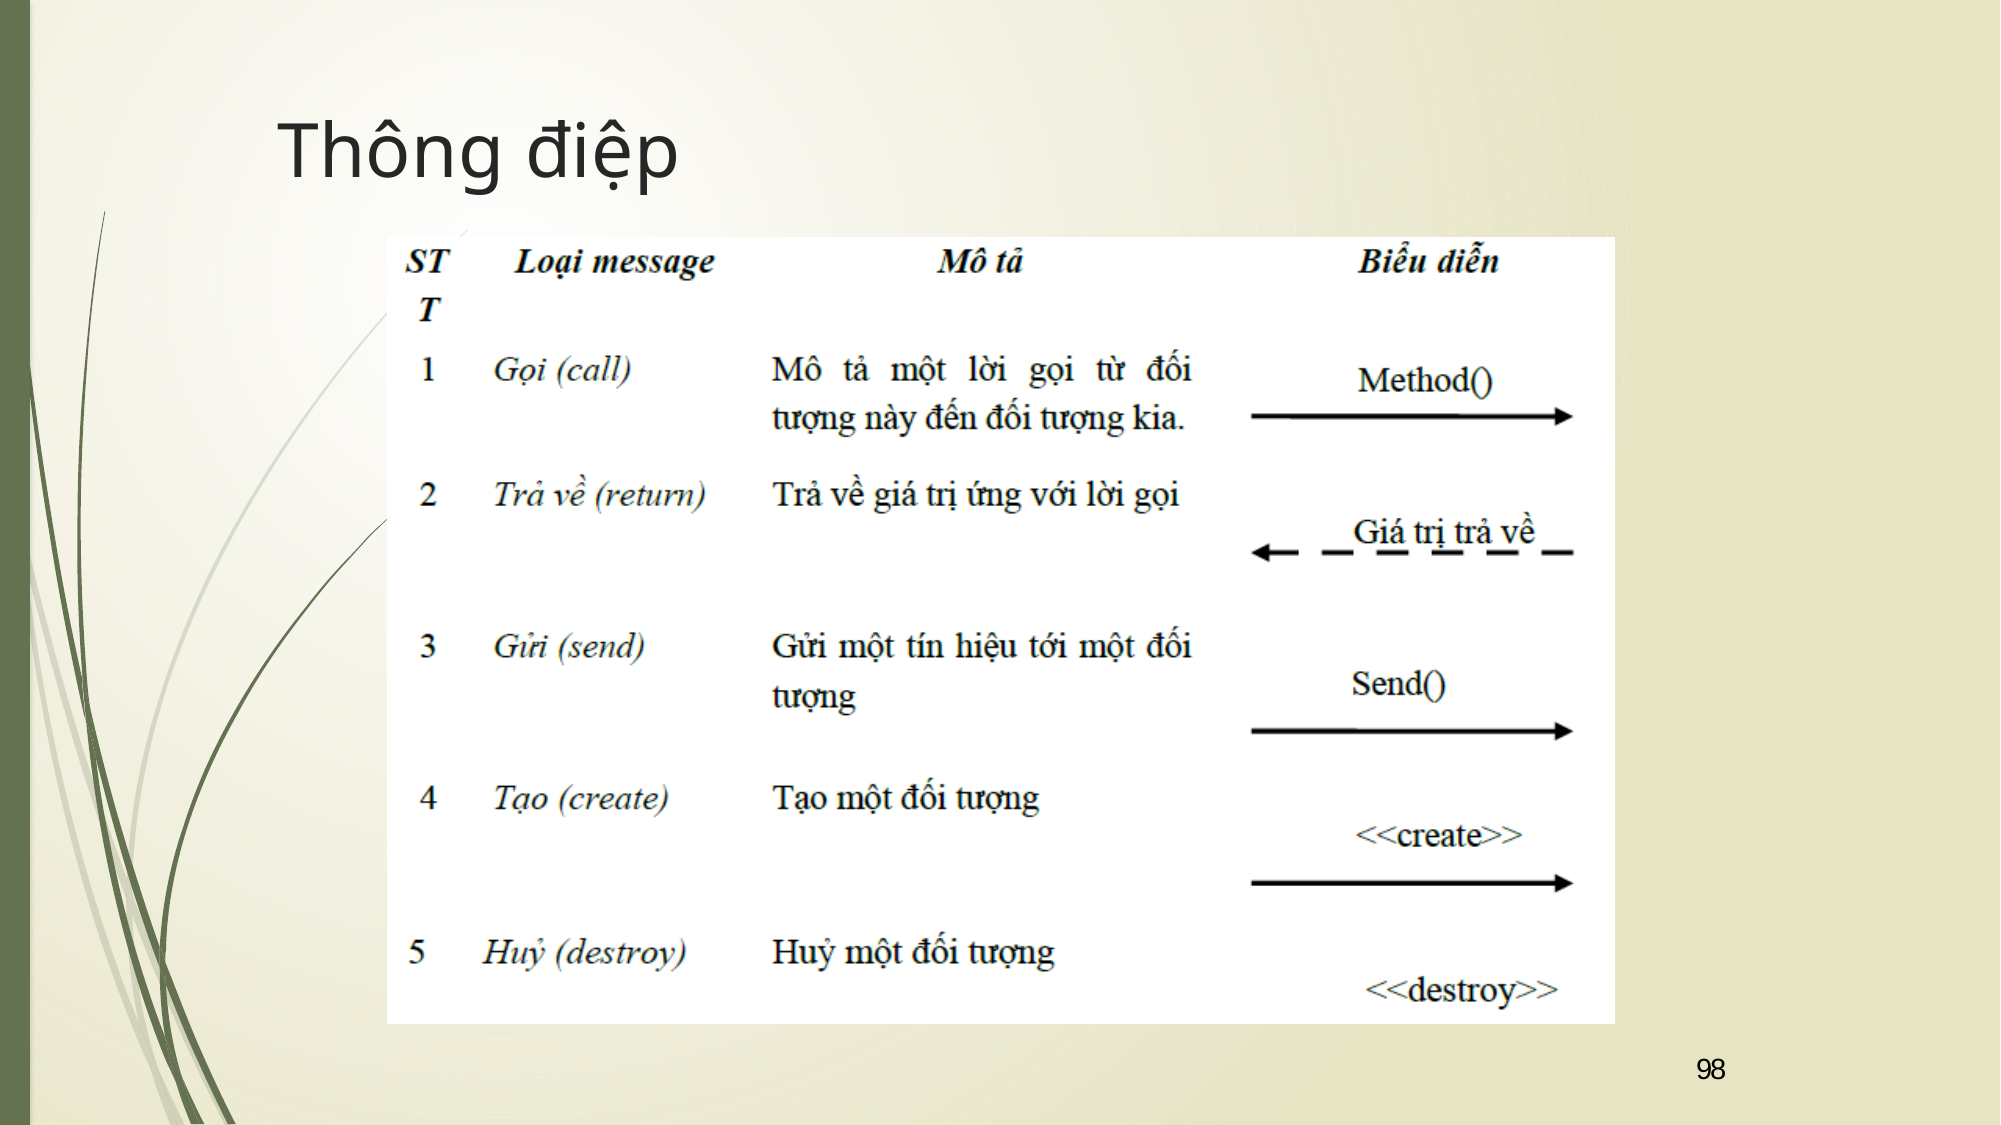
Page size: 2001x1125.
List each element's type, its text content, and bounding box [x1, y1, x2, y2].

picture [387, 237, 1615, 1024]
title Thông điệp [275, 99, 853, 291]
slide_number 98 [1689, 1049, 1736, 1125]
